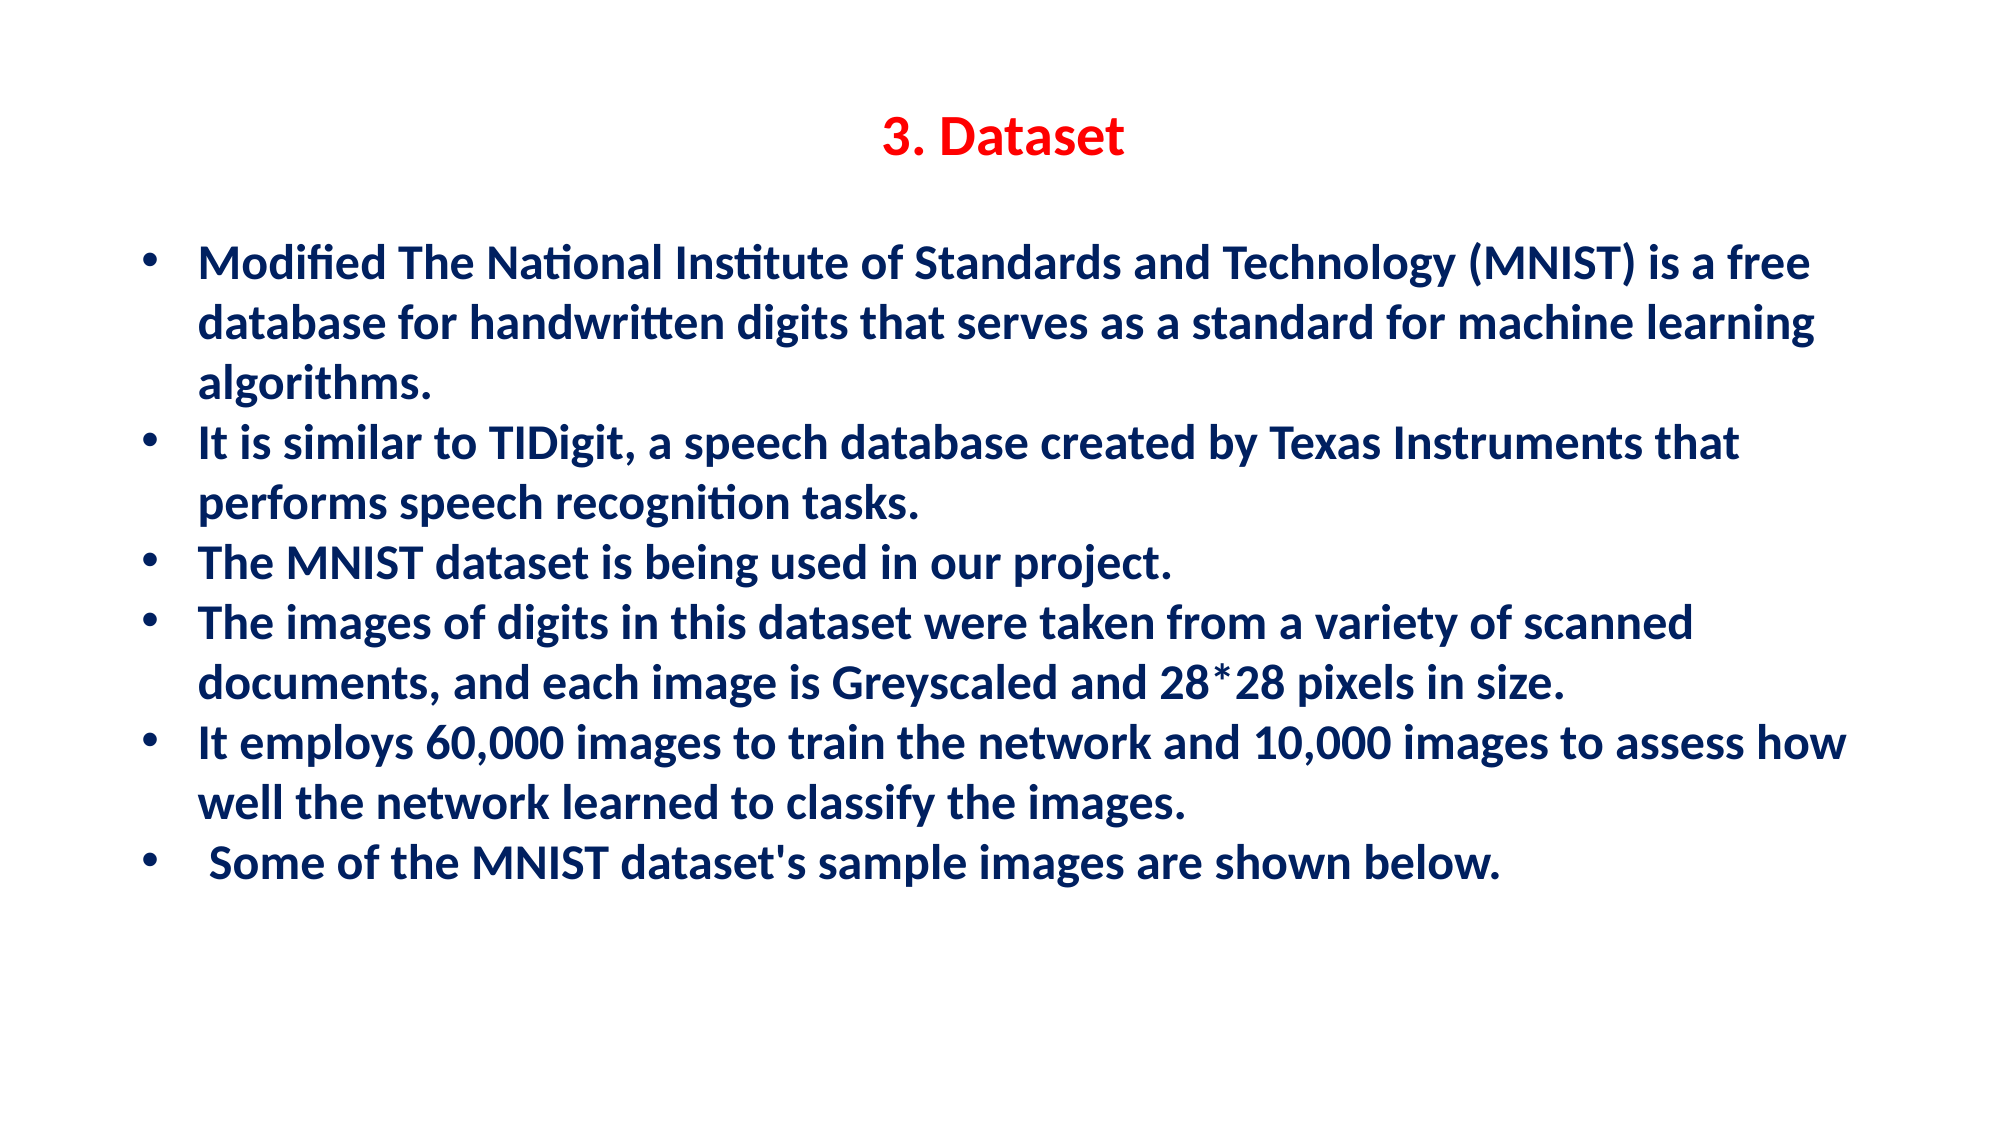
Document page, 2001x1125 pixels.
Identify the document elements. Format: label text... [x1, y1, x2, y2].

text_box 3. Dataset [866, 89, 1375, 175]
text_box Modified The National Institute of Standards and Technology (MNIST) is a free database for handwritten digits that serves as a standard for machine learning algorithms. It is similar to TIDigit, a speech database created by Texas Instruments that performs speech recognition tasks. The MNIST dataset is being used in our project. The images of digits in this dataset were taken from a variety of scanned documents, and each image is Greyscaled and 28*28 pixels in size. It employs 60,000 images to train the network and 10,000 images to assess how well the network learned to classify the images. Some of the MNIST dataset's sample images are shown below. [126, 221, 1922, 897]
